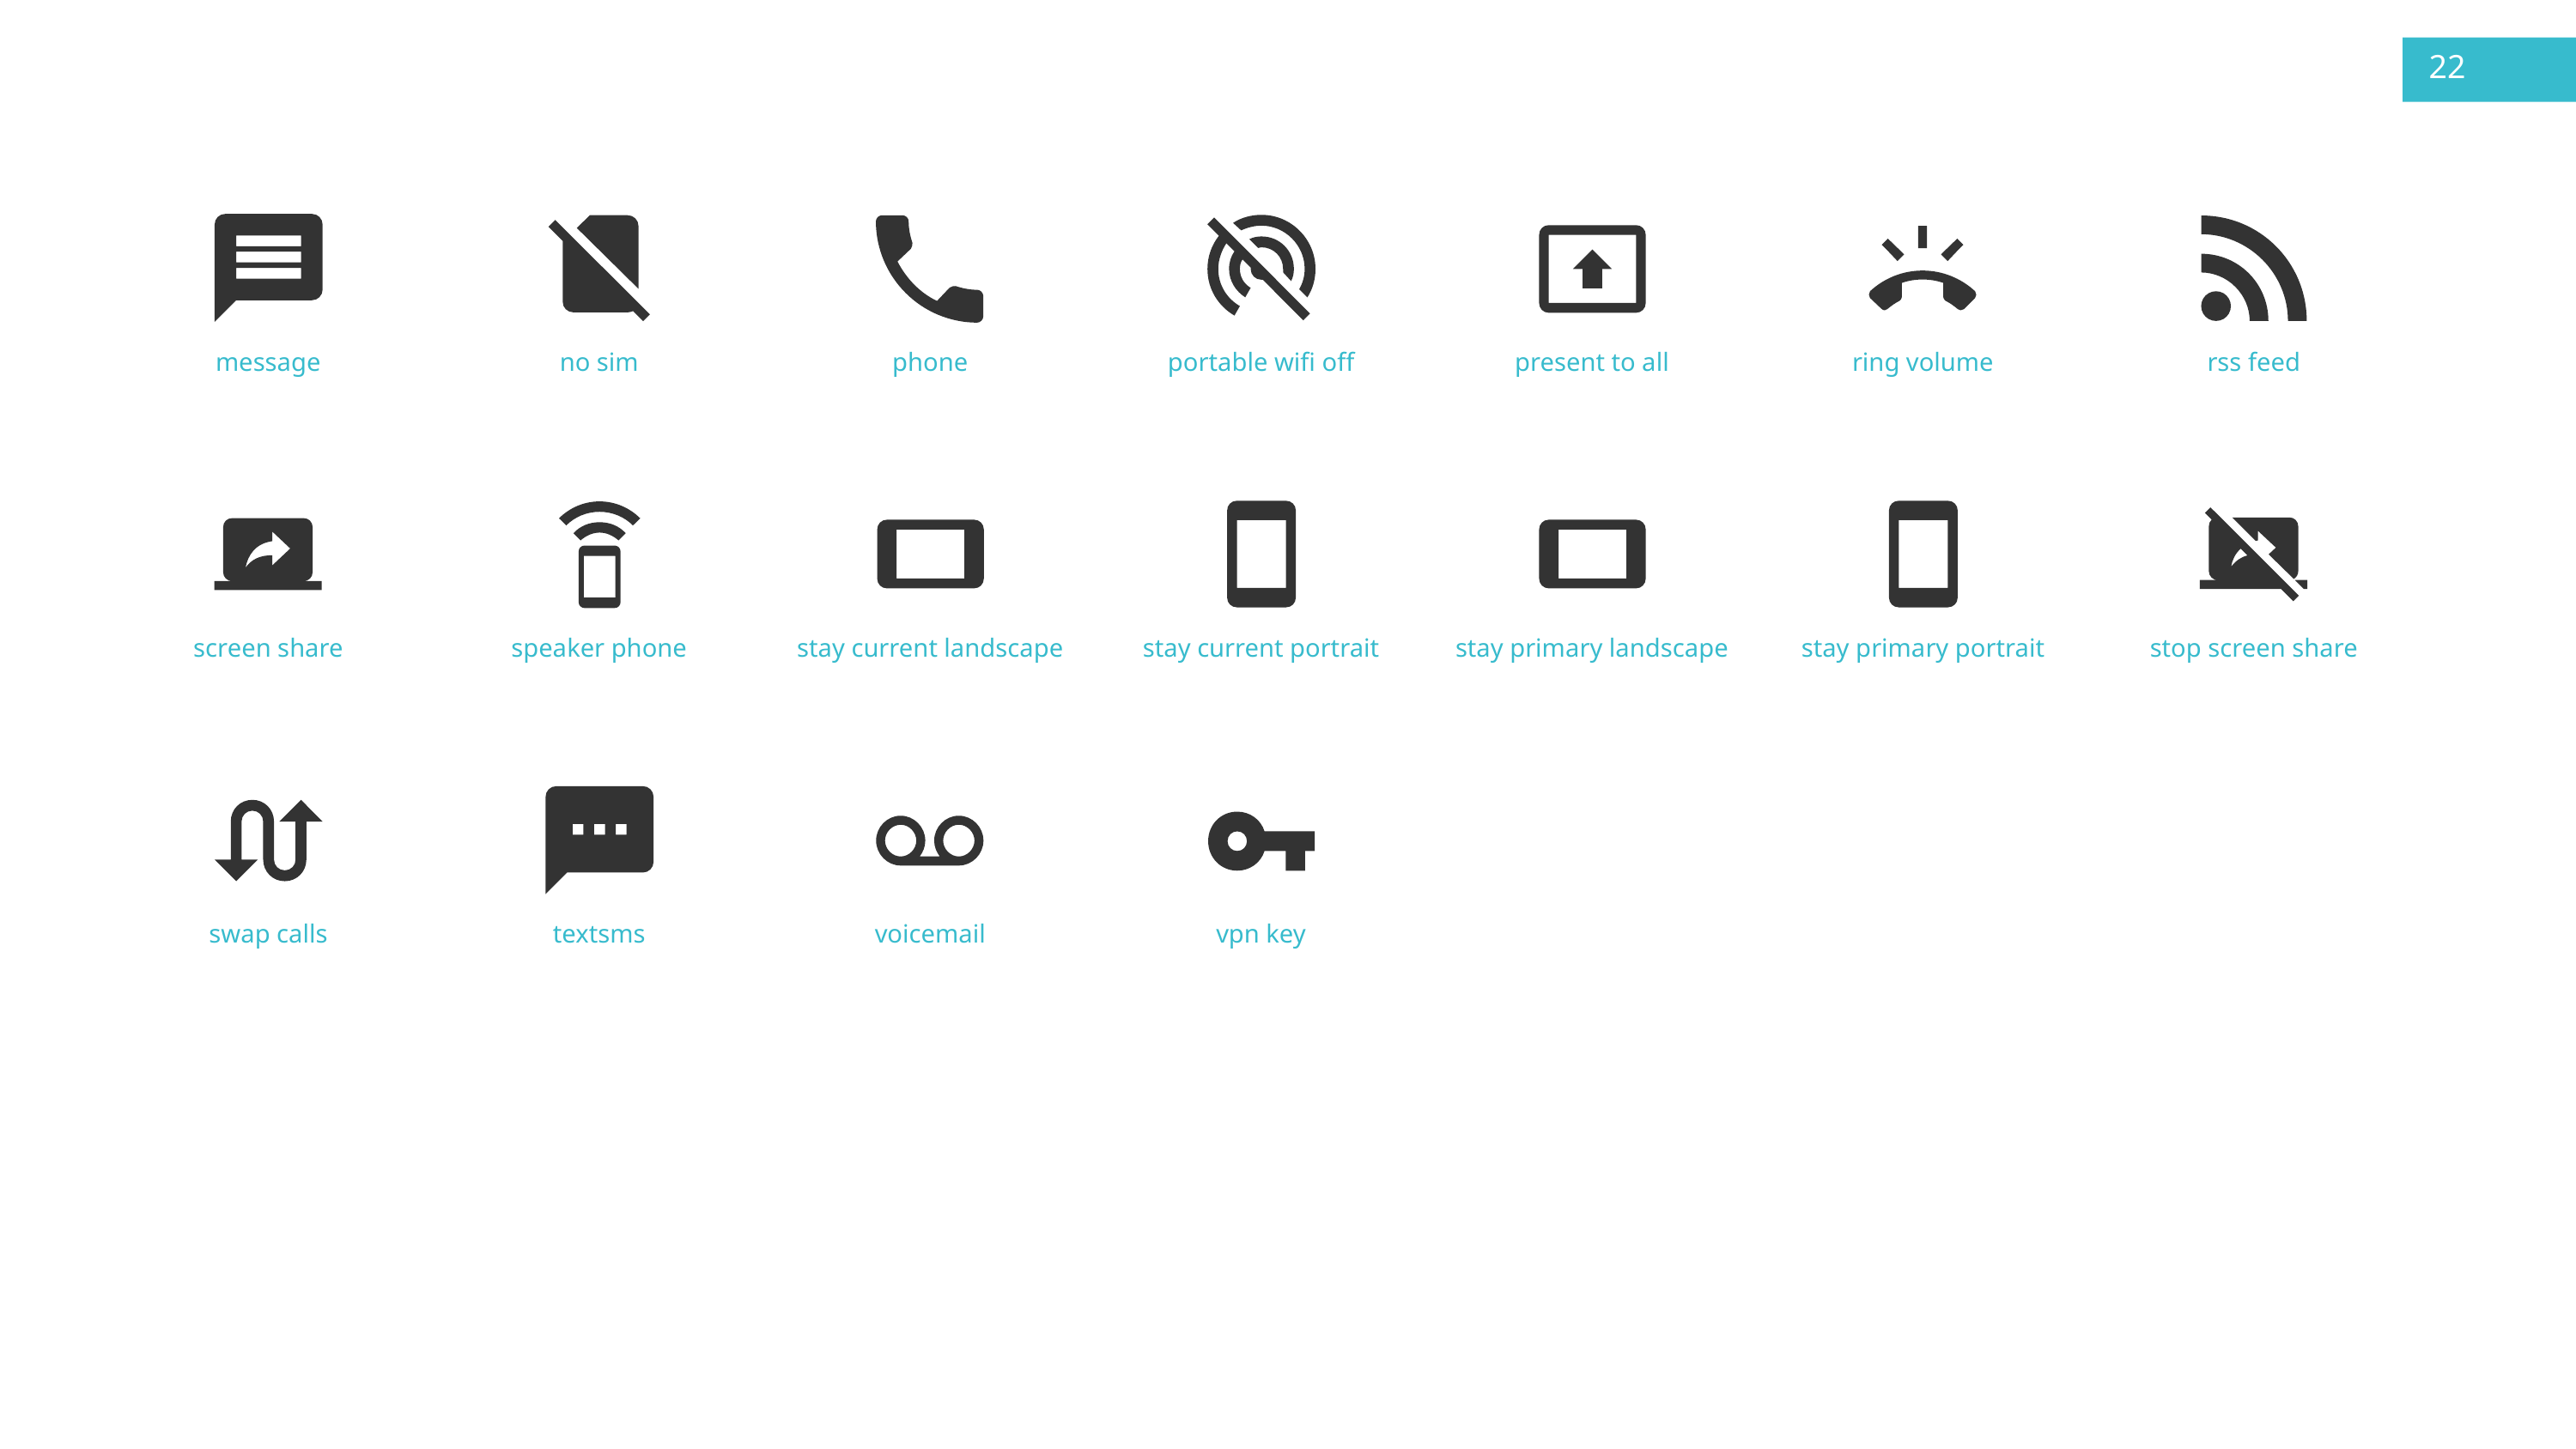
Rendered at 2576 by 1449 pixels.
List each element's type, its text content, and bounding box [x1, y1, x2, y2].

text_box stop screen share [2075, 626, 2433, 669]
text_box [876, 815, 984, 866]
text_box vpn key [1082, 912, 1440, 955]
text_box [1539, 225, 1646, 313]
text_box phone [750, 339, 1082, 383]
text_box [1539, 519, 1646, 589]
text_box [1208, 811, 1315, 871]
text_box stay primary landscape [1413, 626, 1744, 669]
text_box [1868, 270, 1977, 311]
text_box [2201, 291, 2232, 321]
text_box [877, 519, 984, 589]
slide_number 22 [2415, 35, 2502, 100]
text_box present to all [1413, 339, 1744, 383]
text_box [2232, 517, 2308, 590]
text_box voicemail [750, 912, 1082, 955]
text_box [578, 545, 621, 609]
text_box message [89, 339, 420, 383]
text_box [2201, 215, 2307, 321]
text_box ring volume [1744, 339, 2075, 383]
text_box [1207, 217, 1310, 321]
text_box [548, 220, 650, 322]
text_box stay primary portrait [1744, 626, 2075, 669]
text_box [214, 518, 322, 591]
text_box screen share [89, 626, 420, 669]
text_box no sim [420, 339, 750, 383]
text_box [559, 501, 641, 526]
text_box [214, 799, 323, 882]
text_box [1233, 215, 1316, 298]
text_box [1227, 500, 1297, 608]
text_box [1881, 238, 1905, 262]
text_box [876, 215, 984, 323]
text_box [214, 214, 323, 322]
text_box stay current landscape [750, 626, 1082, 669]
text_box rss feed [2075, 339, 2433, 383]
text_box [545, 785, 654, 894]
text_box [1917, 226, 1928, 249]
text_box [1888, 500, 1958, 608]
text_box [2199, 507, 2300, 602]
text_box speaker phone [420, 626, 750, 669]
text_box textsms [420, 912, 750, 955]
text_box [573, 522, 626, 541]
text_box stay current portrait [1082, 626, 1413, 669]
text_box portable wifi off [1082, 339, 1413, 383]
text_box [576, 215, 639, 289]
text_box swap calls [89, 912, 420, 955]
text_box [1941, 238, 1964, 262]
